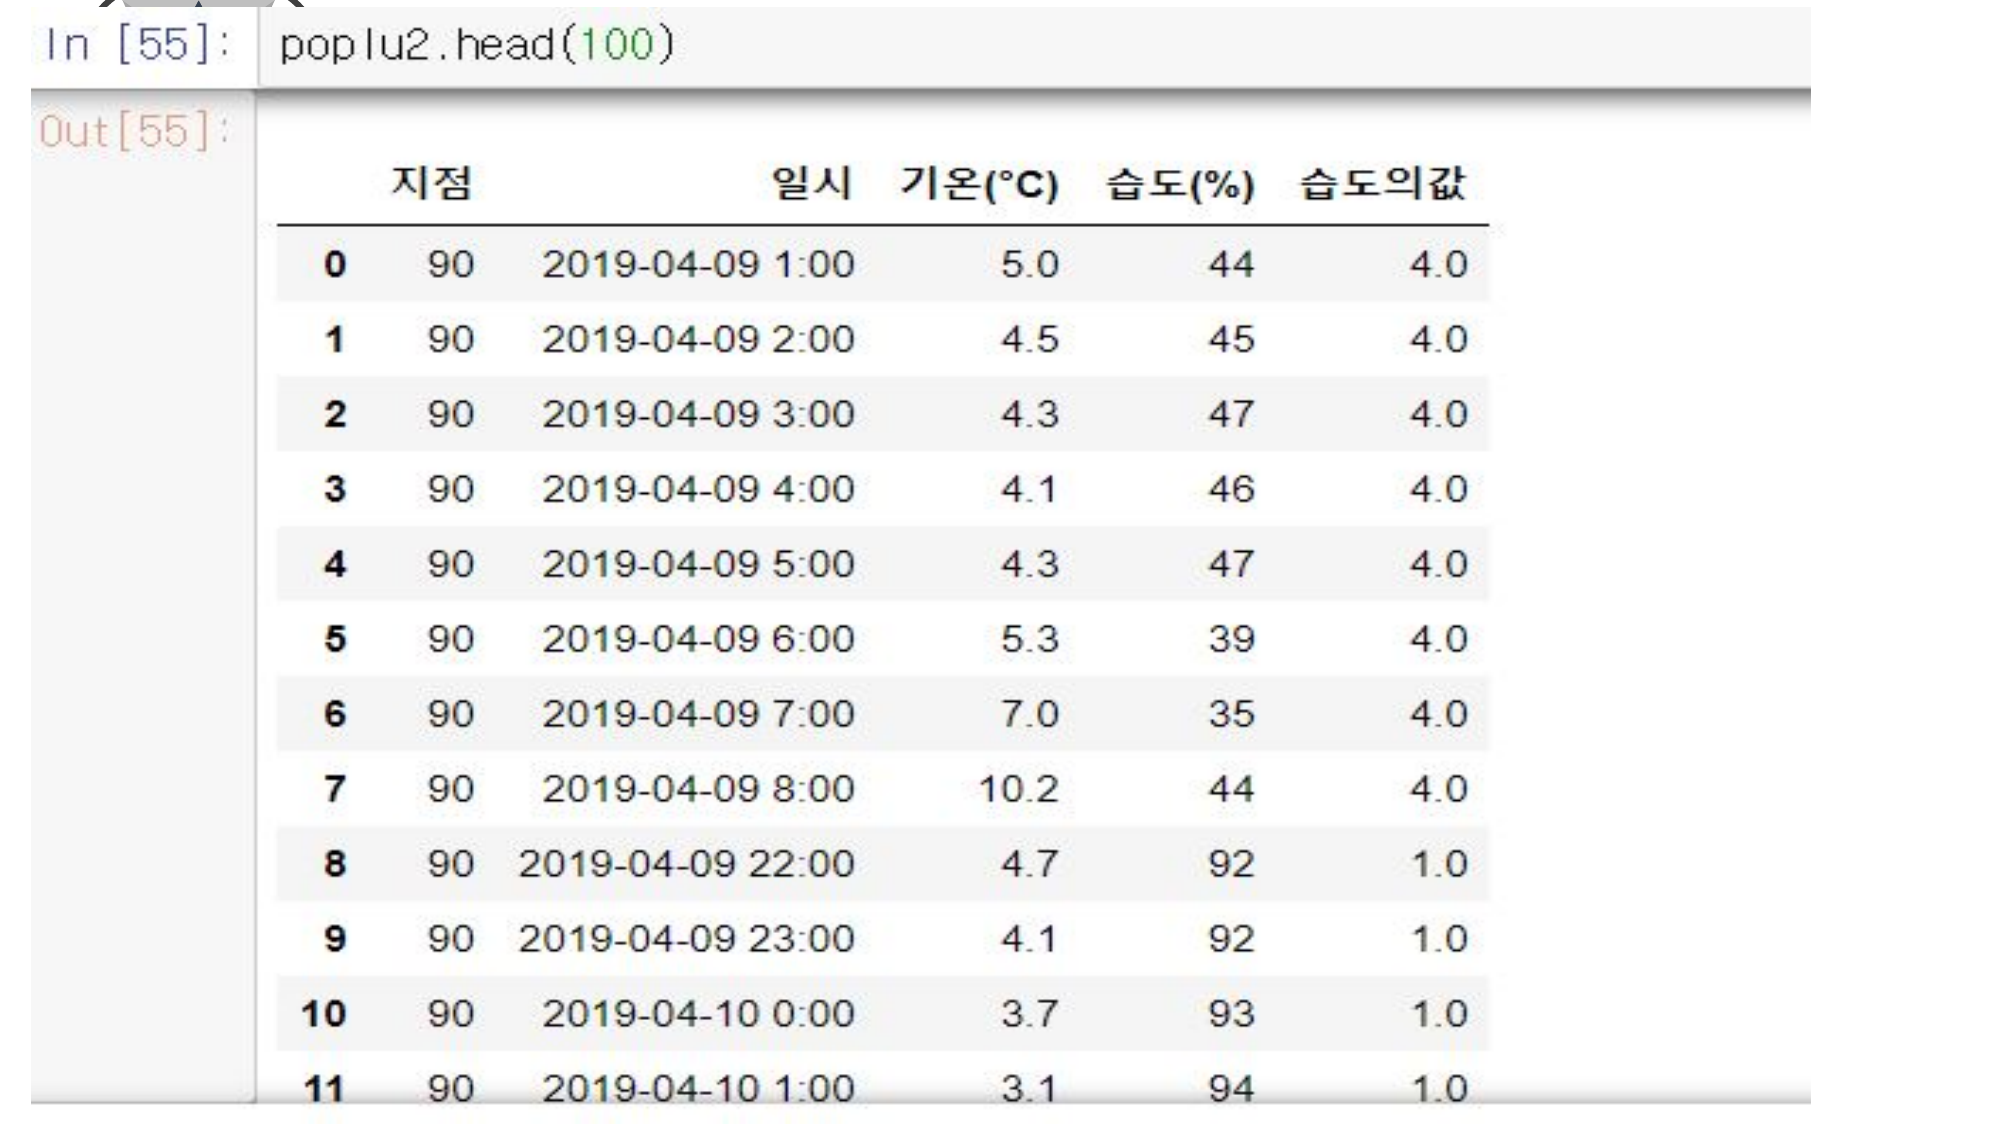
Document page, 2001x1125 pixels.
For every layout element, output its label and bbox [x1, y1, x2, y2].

text_box [66, 0, 344, 7]
picture [31, 7, 1811, 1124]
